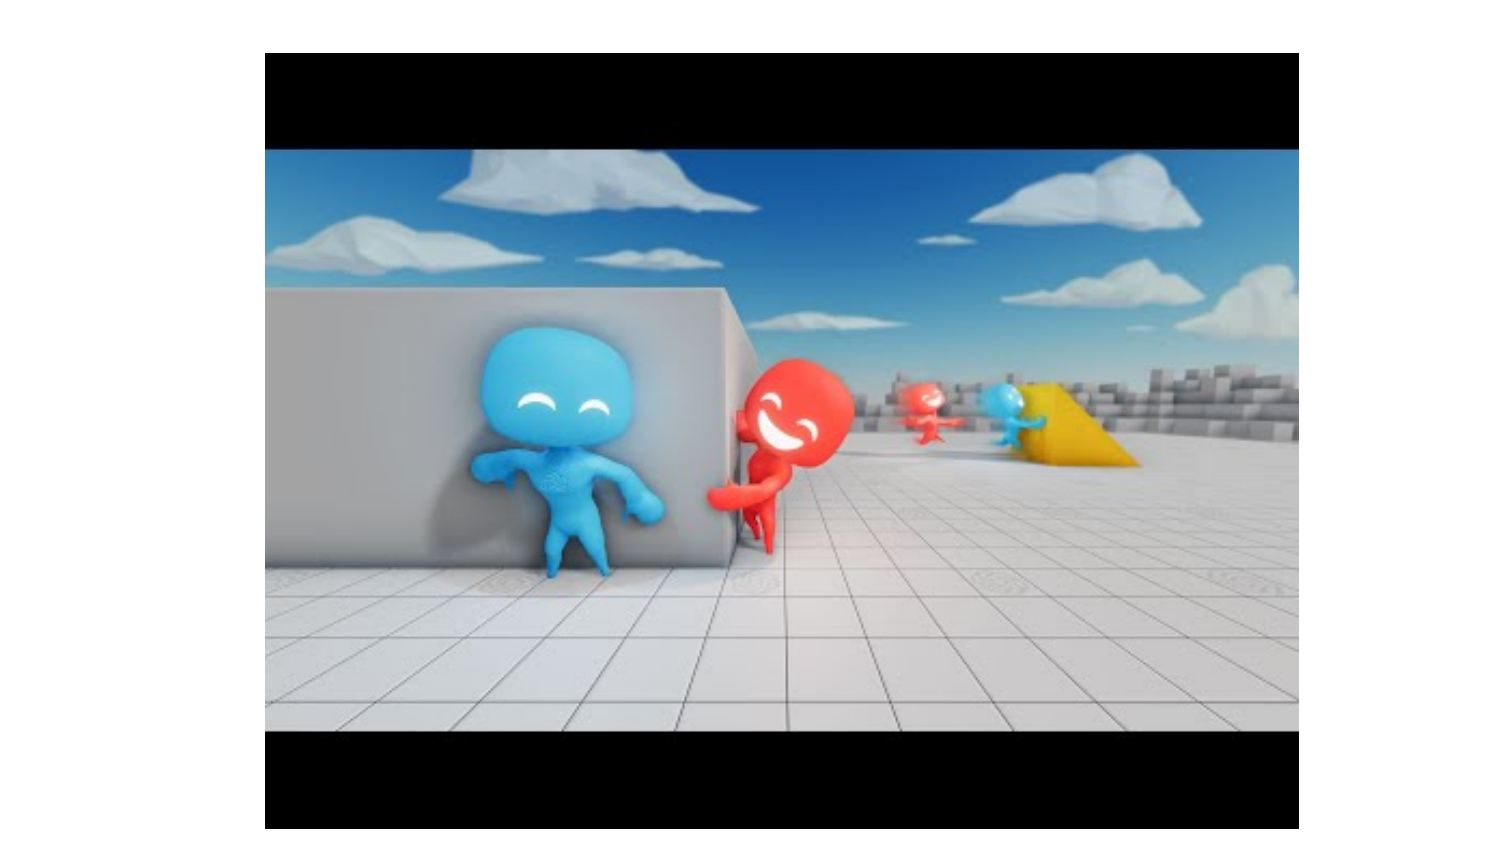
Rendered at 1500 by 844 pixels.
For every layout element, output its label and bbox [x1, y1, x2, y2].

picture [264, 53, 1299, 829]
